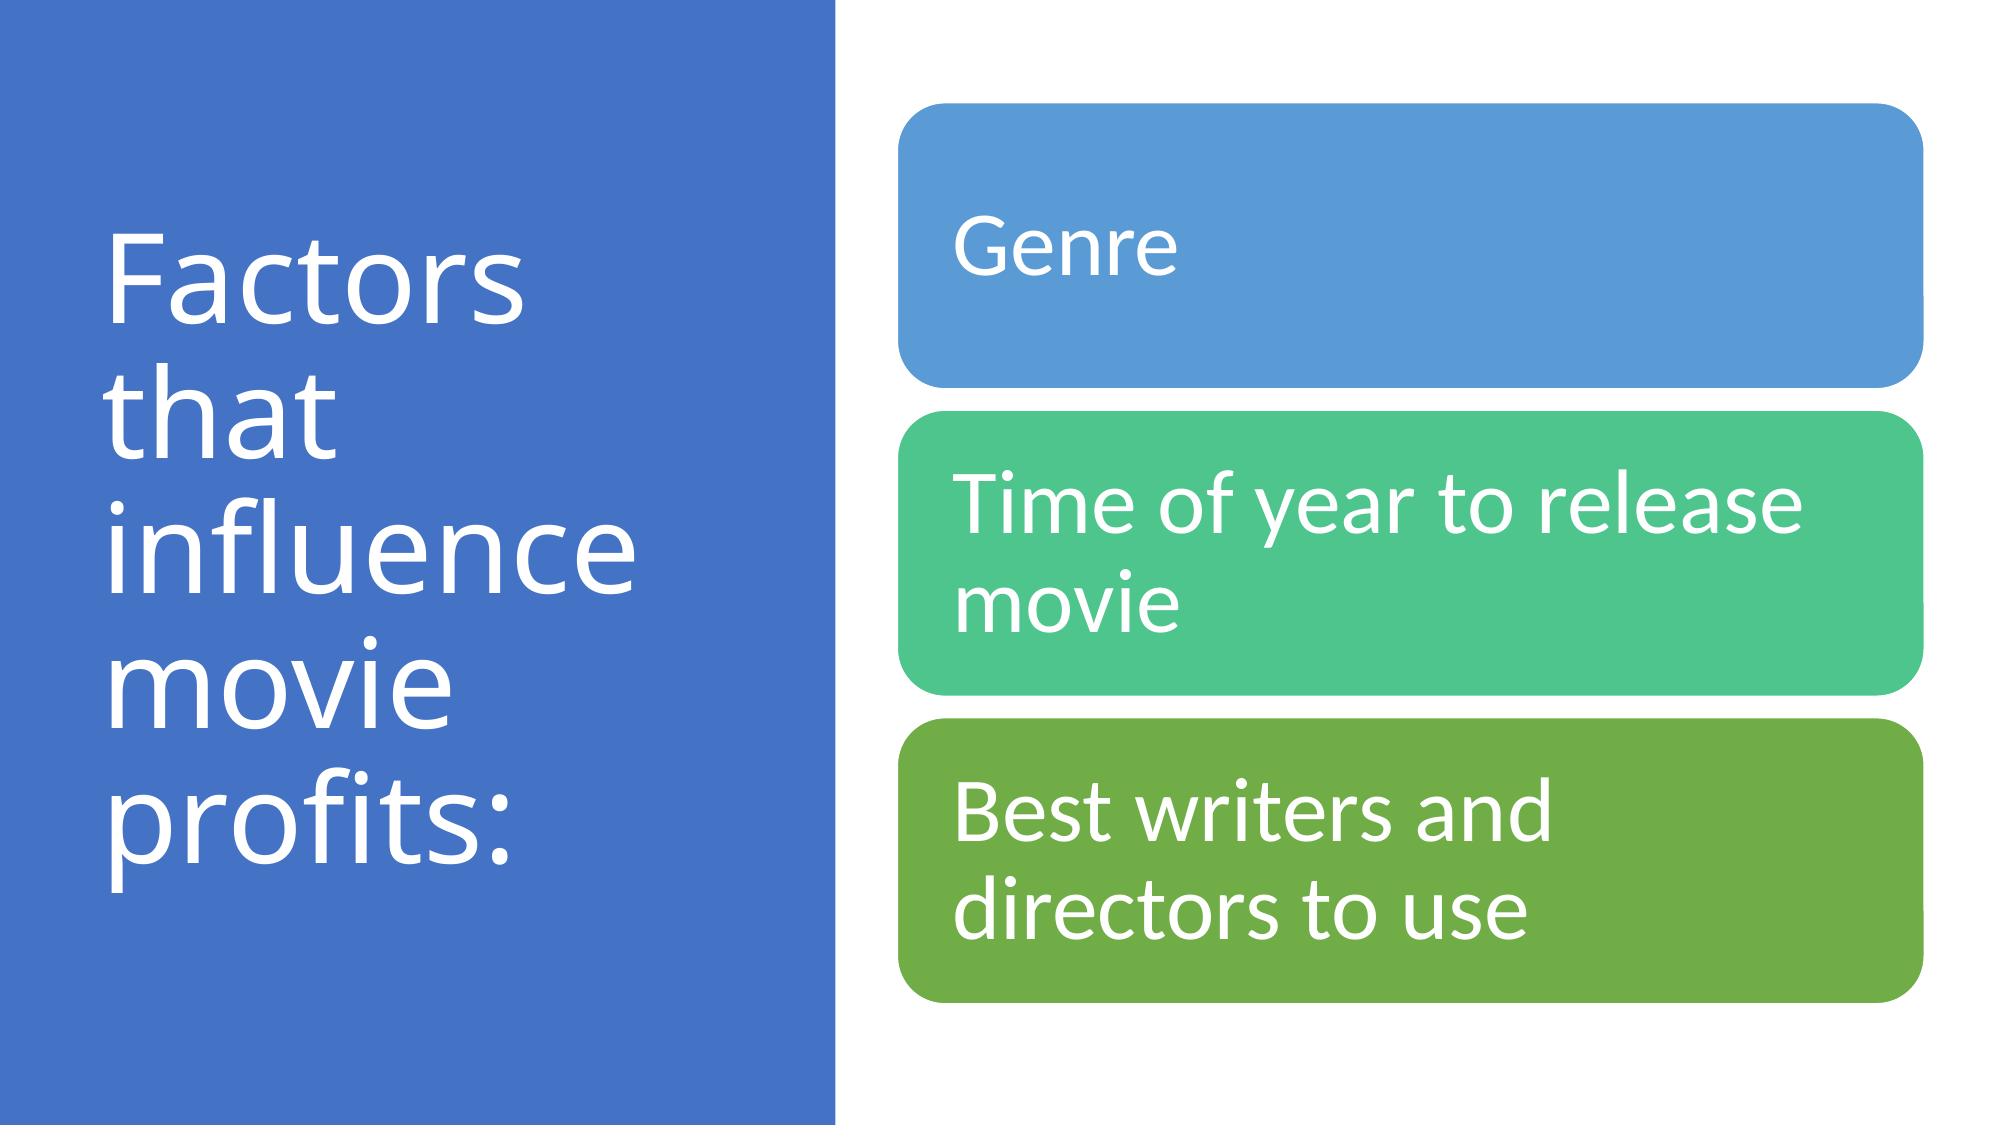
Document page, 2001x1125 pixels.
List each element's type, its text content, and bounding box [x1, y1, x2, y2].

title Factors that influence movie profits: [86, 101, 711, 1005]
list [897, 101, 1925, 1005]
text_box [0, 0, 836, 1125]
